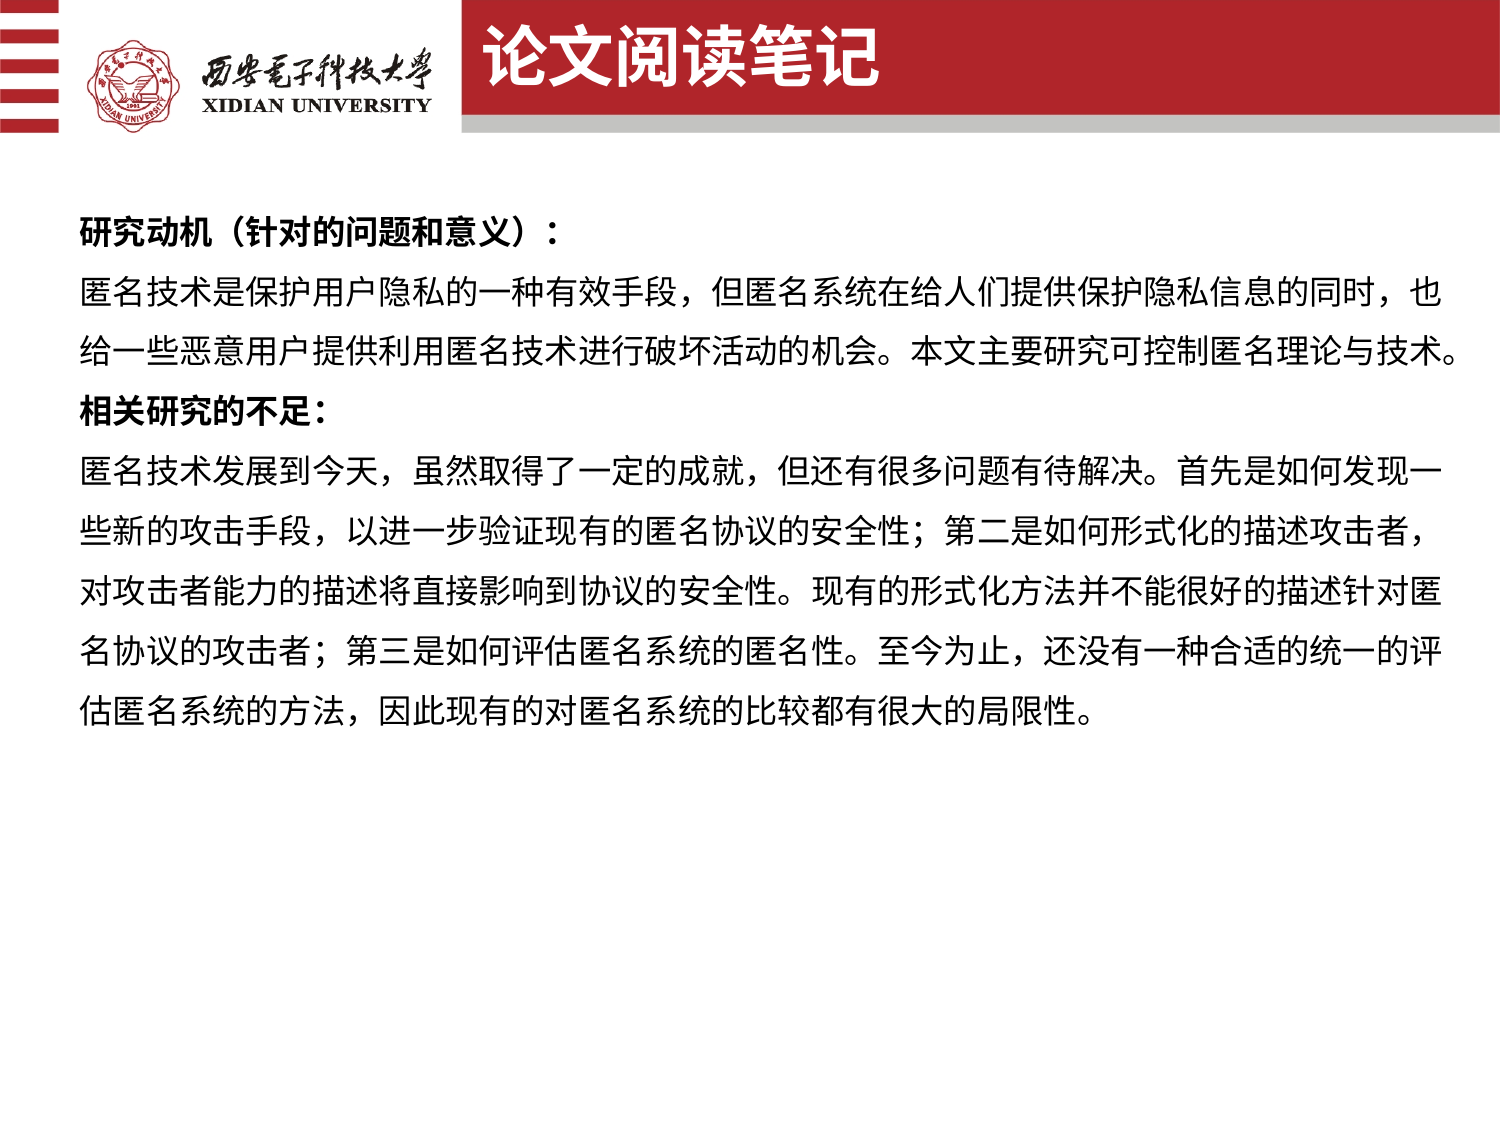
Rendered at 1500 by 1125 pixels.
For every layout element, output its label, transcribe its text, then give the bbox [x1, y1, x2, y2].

text_box 论文阅读笔记 [466, 7, 1105, 102]
text_box 研究动机（针对的问题和意义）： 匿名技术是保护用户隐私的一种有效手段，但匿名系统在给人们提供保护隐私信息的同时，也给一些恶意用户提供利用匿名技术进行破坏活动的机会。本文主要研究可控制匿名理论与技术。 相关研究的不足： 匿名技术发展到今天，虽然取得了一定的成就，但还有很多问题有待解决。首先是如何发现一些新的攻击手段，以进一步验证现有的匿名协议的安全性；第二是如何形式化的描述攻击者，对攻击者能力的描述将直接影响到协议的安全性。现有的形式化方法并不能很好的描述针对匿名协议的攻击者；第三是如何评估匿名系统的匿名性。至今为止，还没有一种合适的统一的评估匿名系统的方法，因此现有的对匿名系统的比较都有很大的局限性。 [64, 183, 1459, 798]
picture [0, 0, 1500, 1125]
